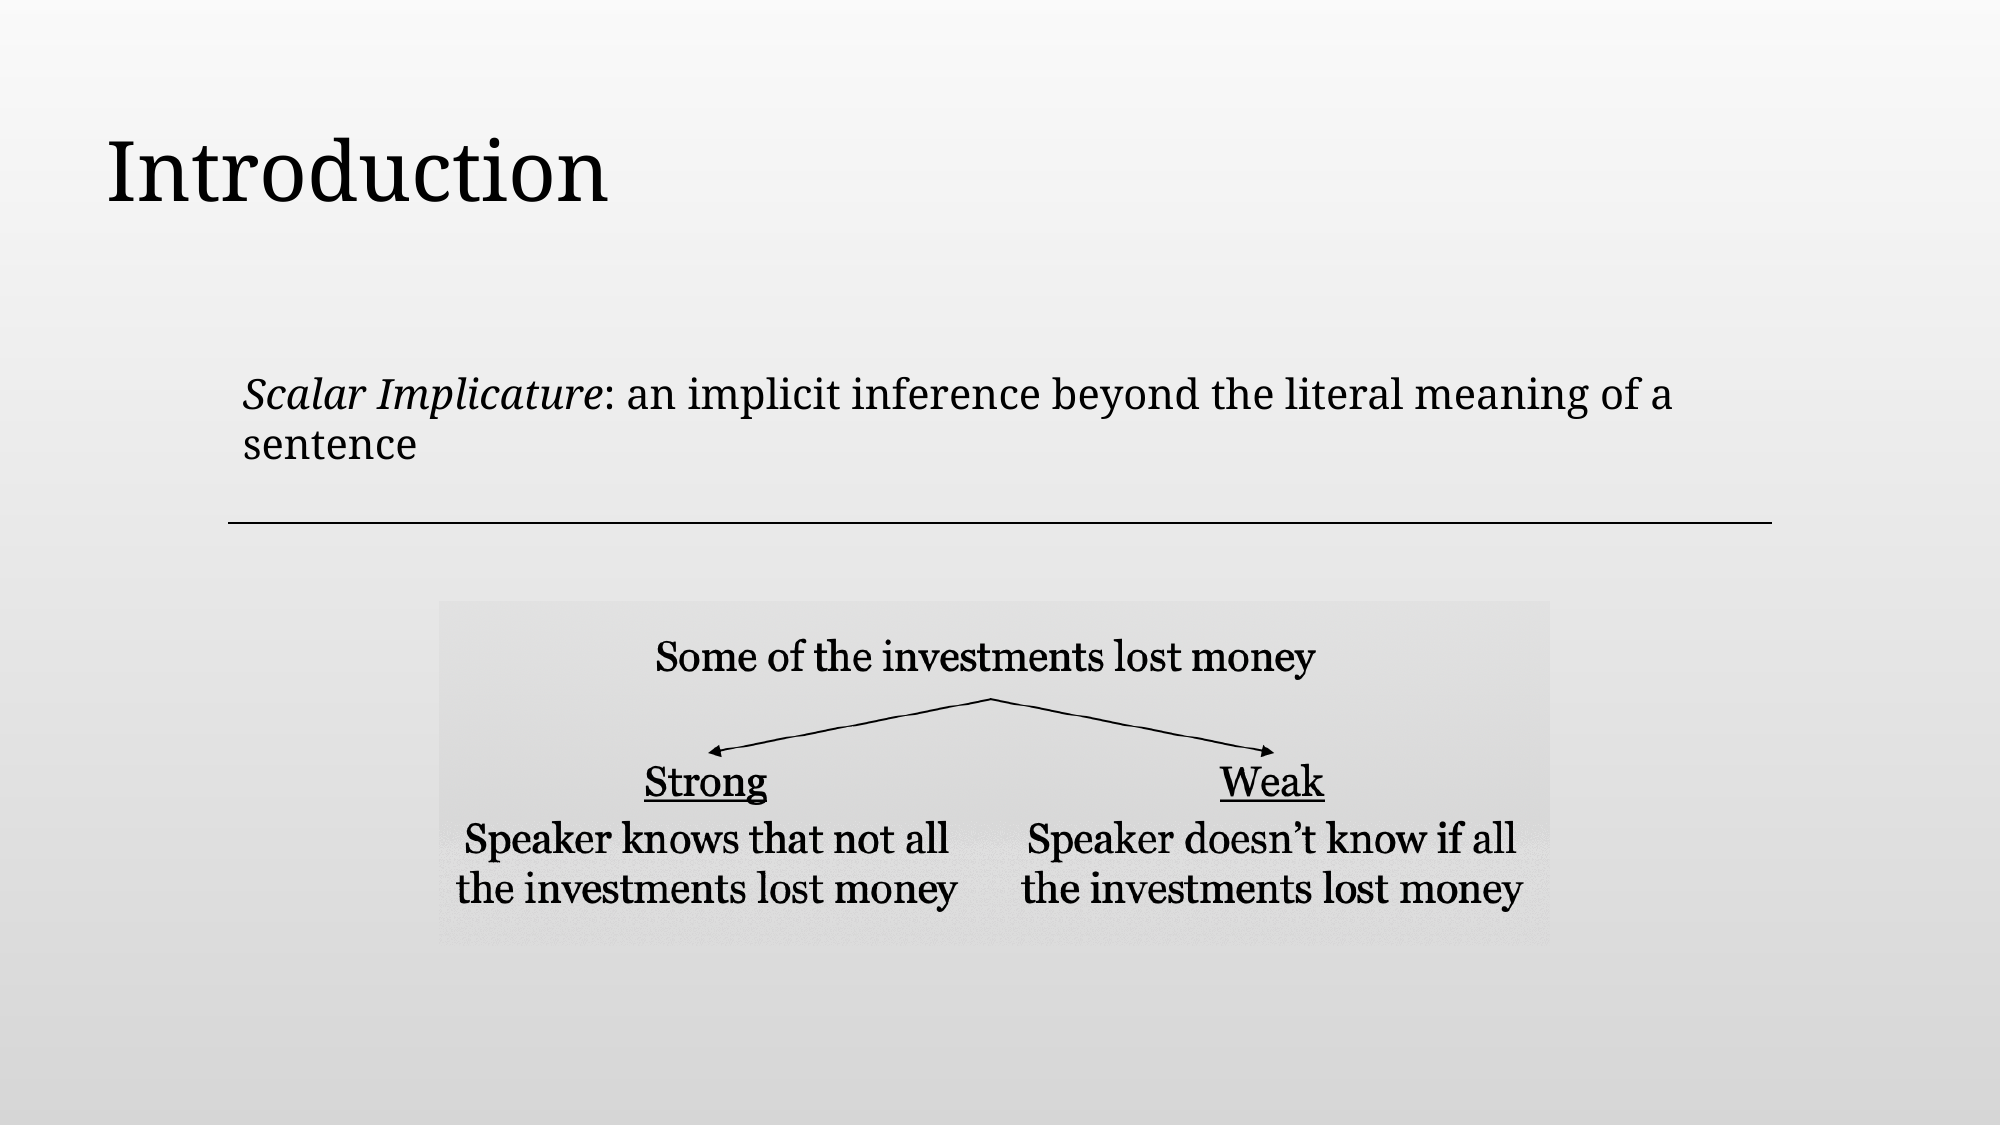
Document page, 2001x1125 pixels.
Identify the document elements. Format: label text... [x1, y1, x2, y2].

title Introduction [91, 65, 1817, 283]
picture [439, 601, 1550, 946]
text_box Scalar Implicature: an implicit inference beyond the literal meaning of a sentence [228, 360, 1772, 476]
